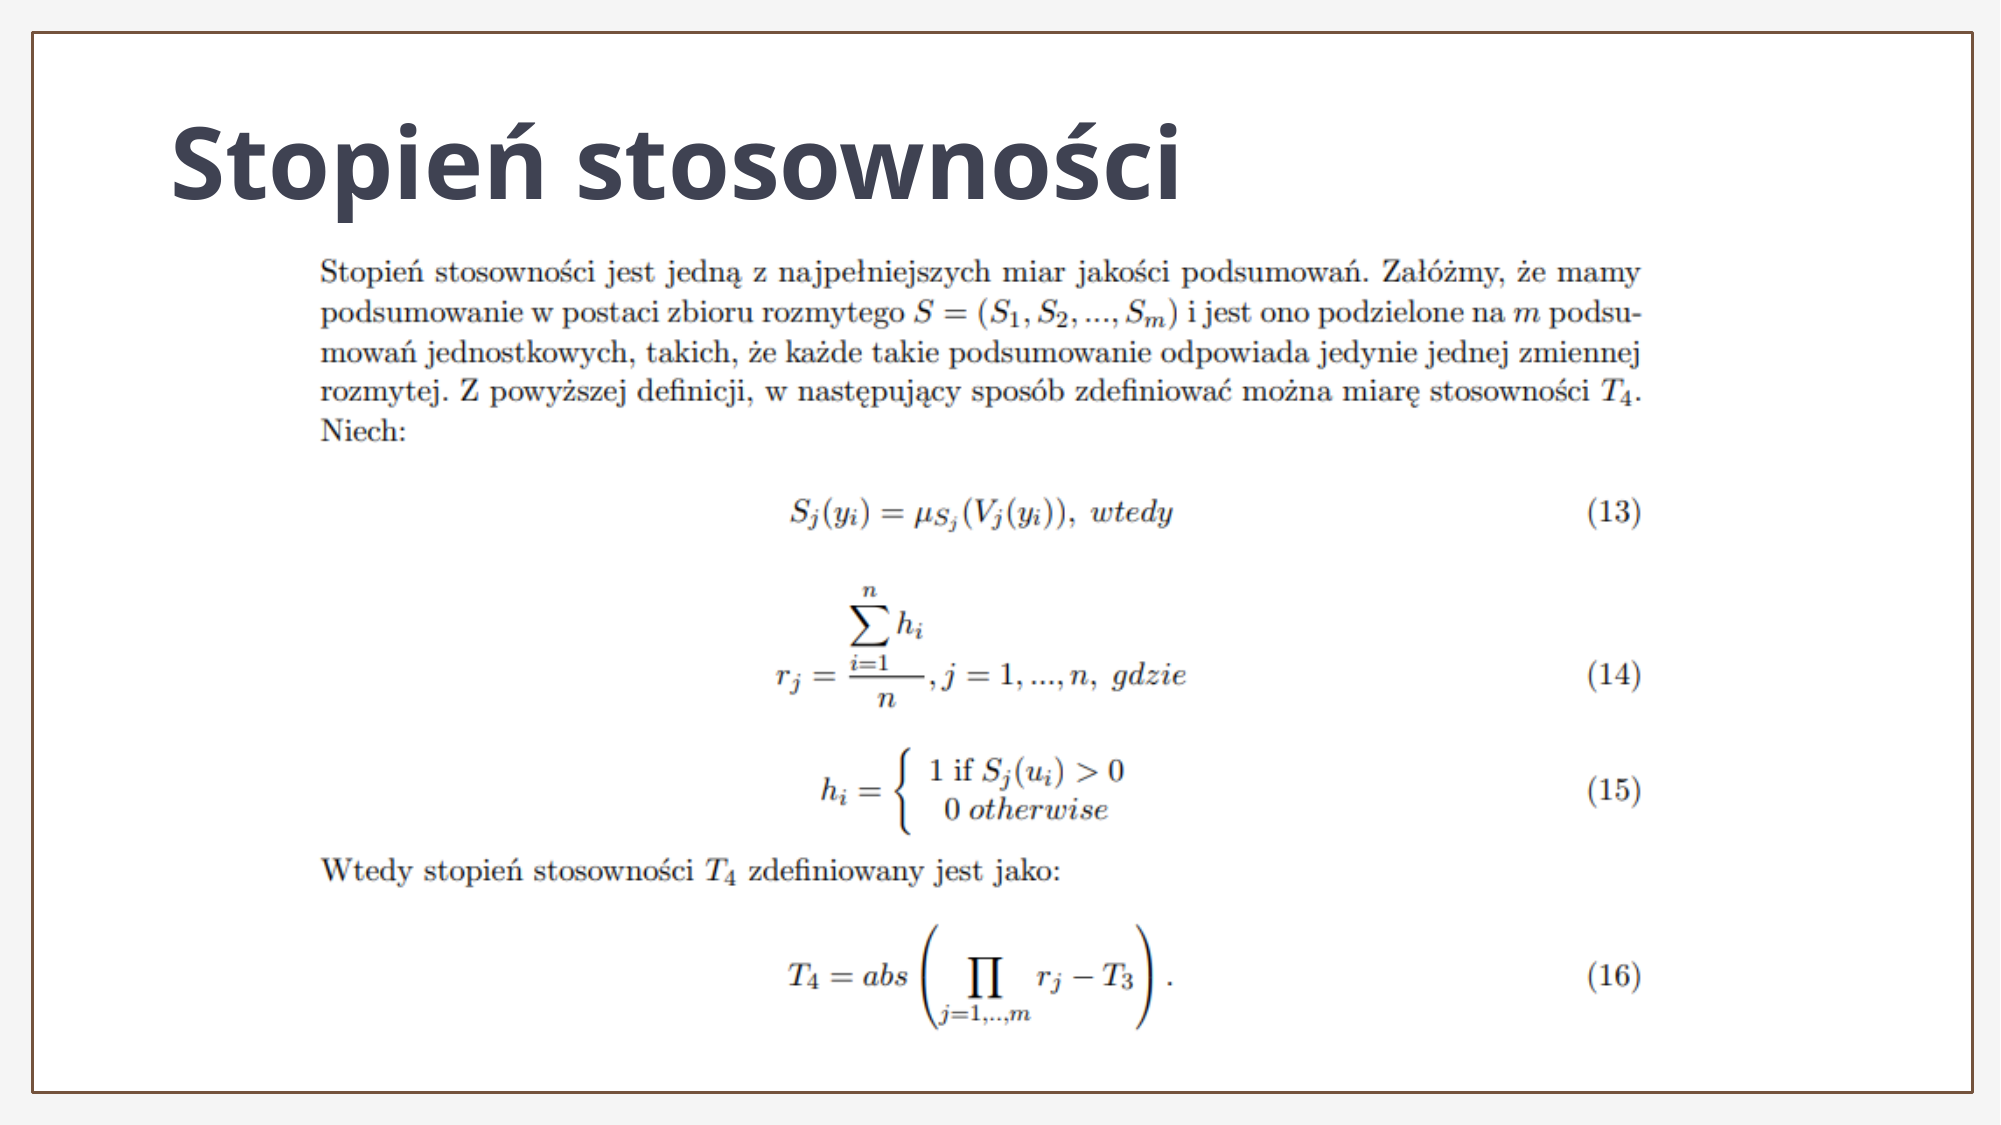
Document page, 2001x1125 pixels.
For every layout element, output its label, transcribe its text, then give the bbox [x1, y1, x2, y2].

title Stopień stosowności [155, 84, 1826, 255]
picture [309, 254, 1672, 1040]
